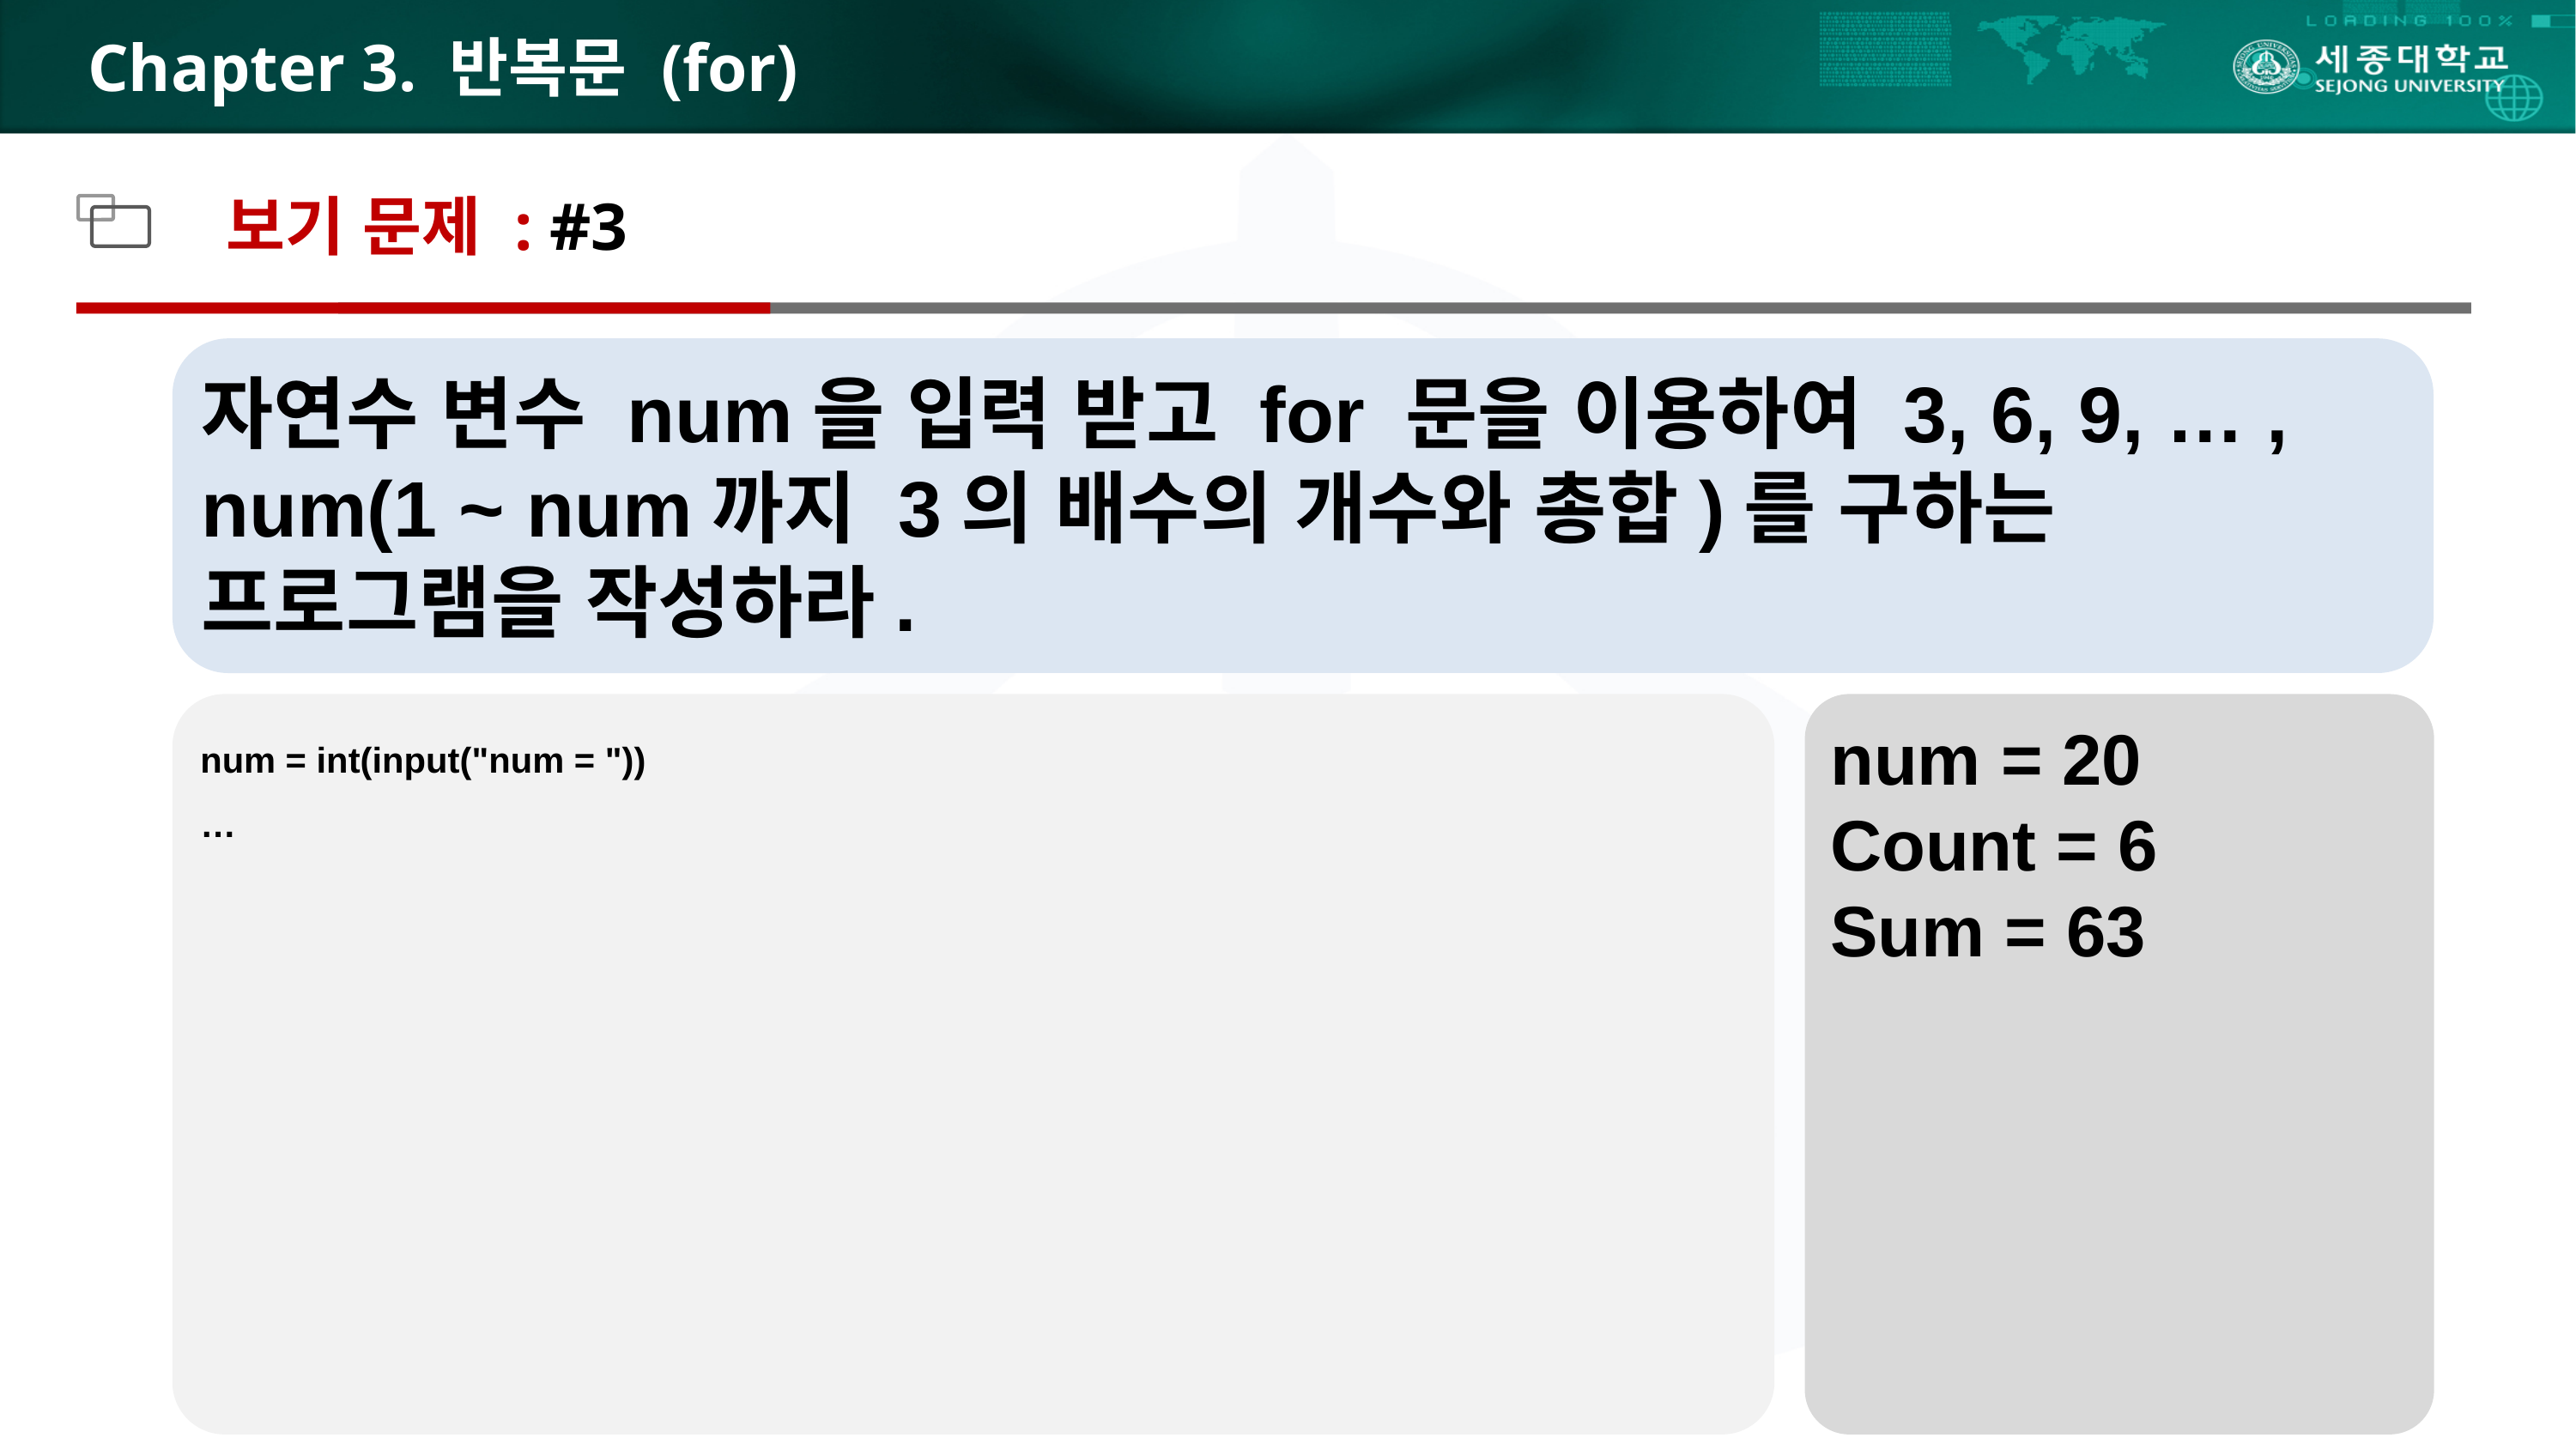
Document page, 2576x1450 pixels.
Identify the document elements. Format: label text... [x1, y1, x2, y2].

text_box num = 20 Count = 6 Sum = 63 [1803, 692, 2436, 1436]
picture [0, 0, 2576, 1449]
list 보기 문제 : #3 [203, 166, 2471, 283]
title Chapter 3. 반복문 (for) [64, 0, 2221, 131]
text_box num = int(input("num = ")) … [170, 692, 1777, 1436]
text_box 자연수 변수 num을 입력 받고 for 문을 이용하여 3, 6, 9, … , num(1 ~ num까지 3의 배수의 개수와 총합)를 구하는 프로그램을 작성하라. [170, 337, 2436, 676]
